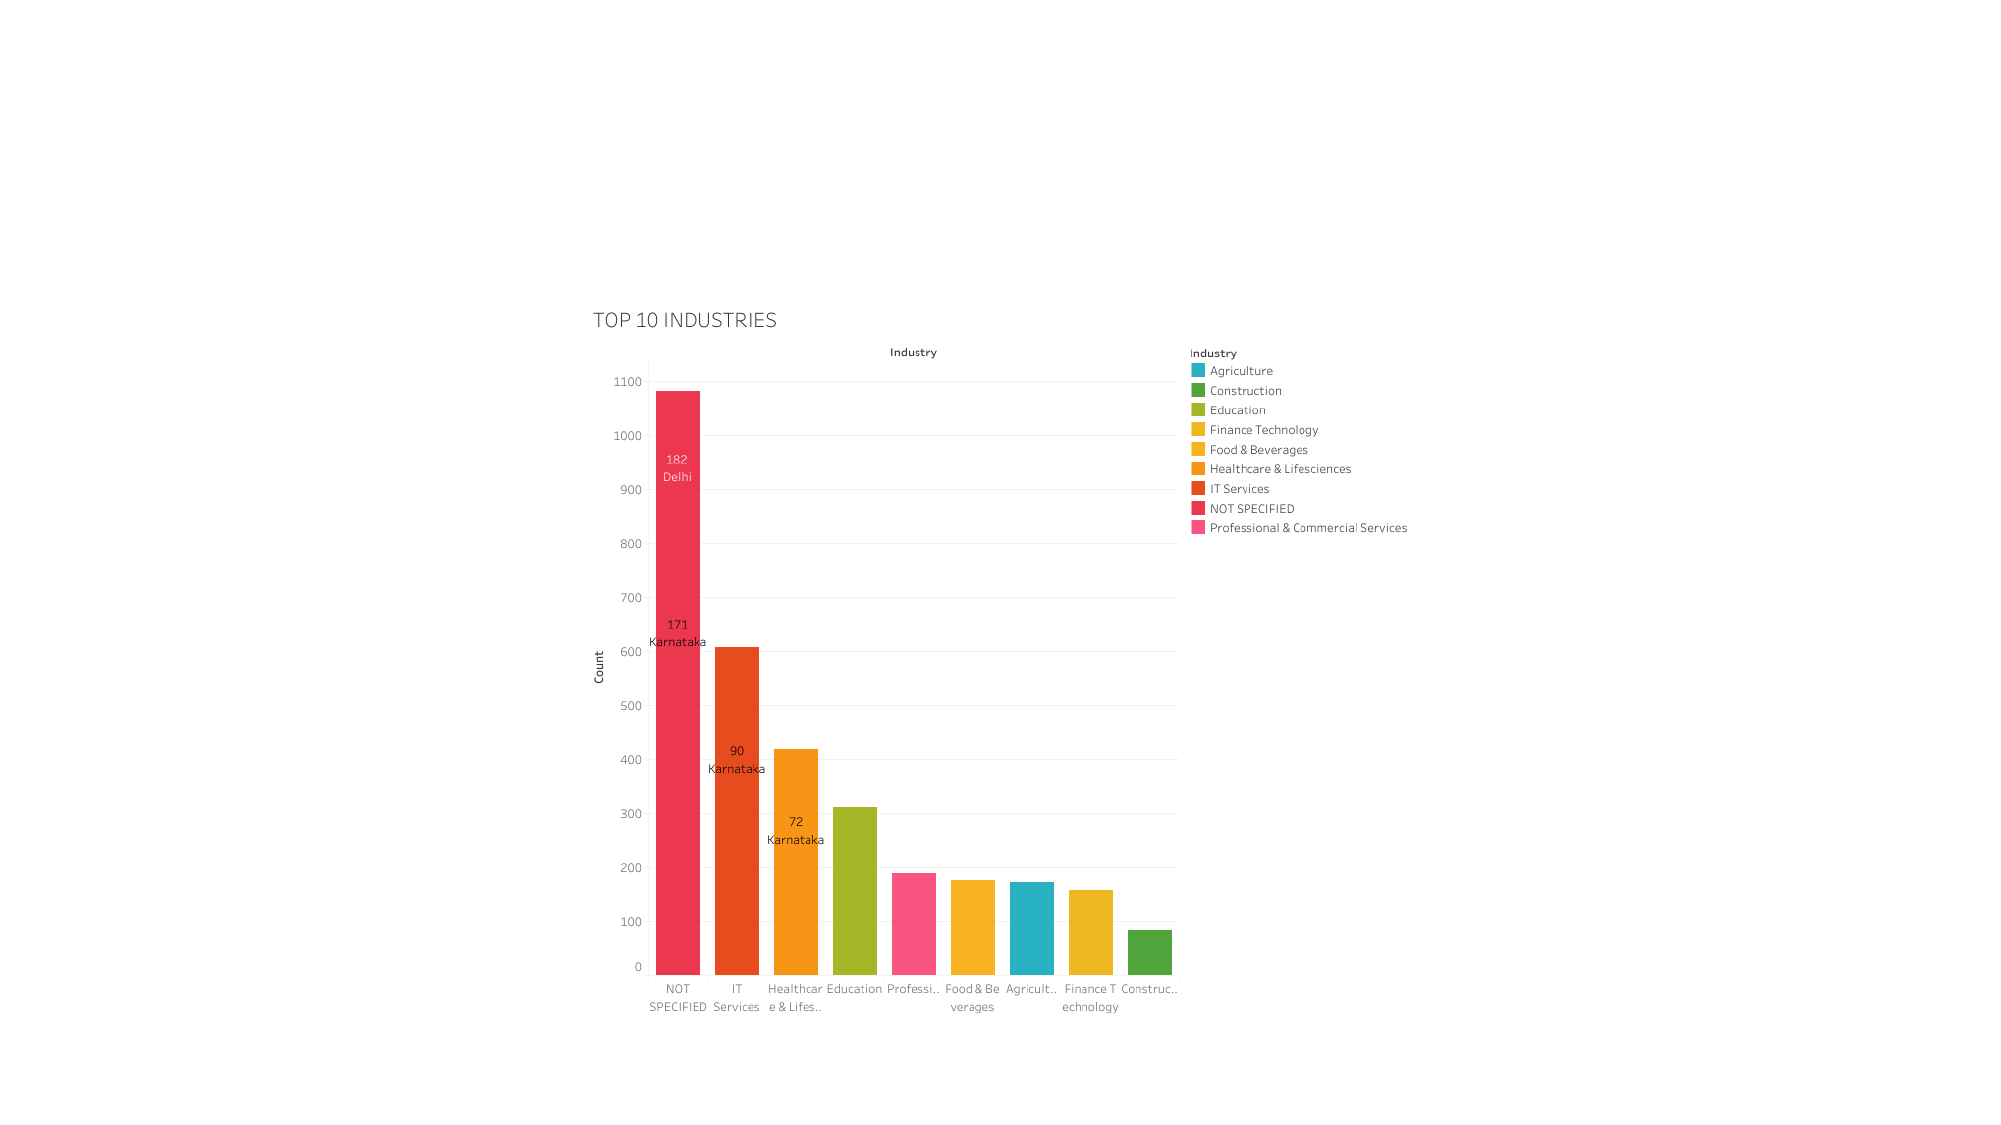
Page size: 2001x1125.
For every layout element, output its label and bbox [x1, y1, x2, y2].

list [589, 299, 1411, 1014]
